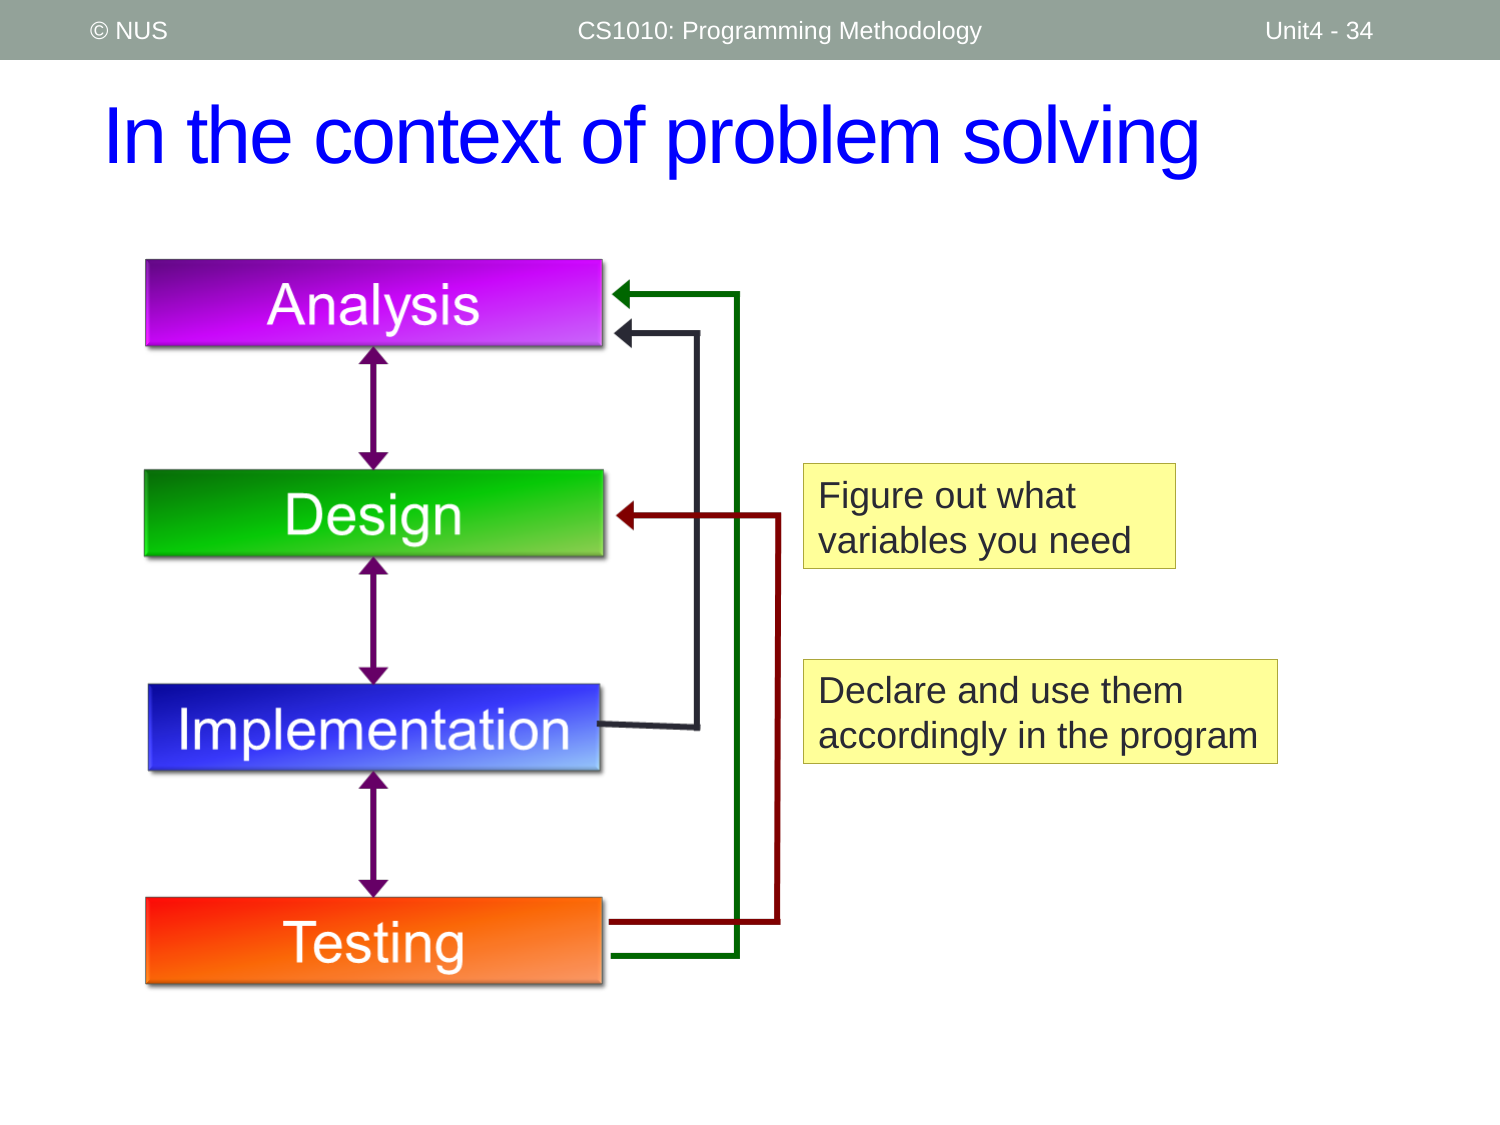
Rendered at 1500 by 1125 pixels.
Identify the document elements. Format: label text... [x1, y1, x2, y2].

title In the context of problem solving [87, 75, 1425, 188]
text_box [80, 200, 1425, 600]
slide_number © NUS [75, 3, 550, 57]
text_box Figure out what variables you need [803, 463, 1176, 569]
slide_number Unit4 - 34 [1250, 3, 1425, 57]
picture [135, 243, 783, 1022]
footer CS1010: Programming Methodology [562, 3, 1238, 57]
text_box Declare and use them accordingly in the program [803, 659, 1278, 764]
